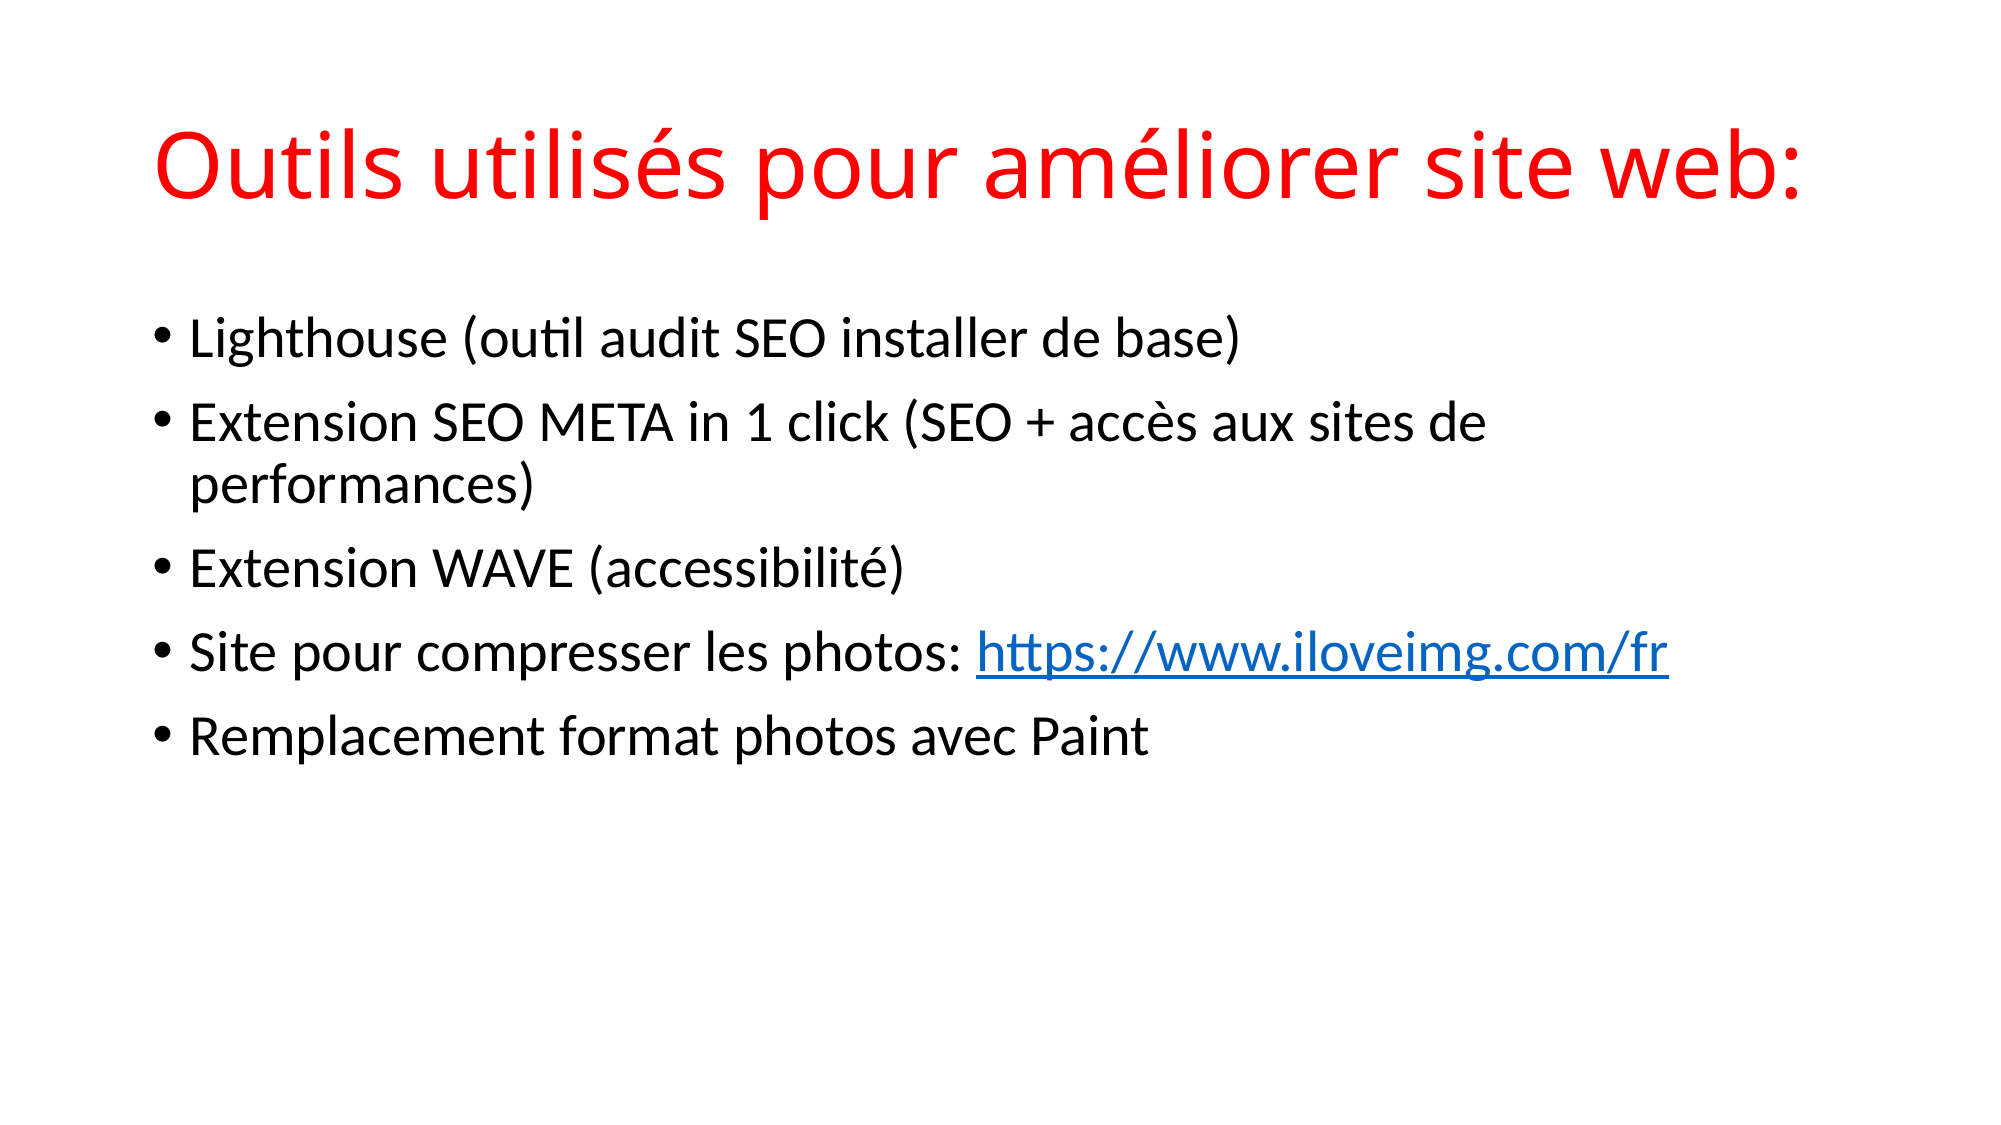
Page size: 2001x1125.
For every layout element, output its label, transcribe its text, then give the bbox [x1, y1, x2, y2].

title Outils utilisés pour améliorer site web: [137, 59, 1863, 278]
list Lighthouse (outil audit SEO installer de base) Extension SEO META in 1 click (SEO + accès aux sites de performances) Extension WAVE (accessibilité) Site pour compresser les photos: https://www.iloveimg.com/fr Remplacement format photos avec Paint [137, 299, 1863, 1014]
